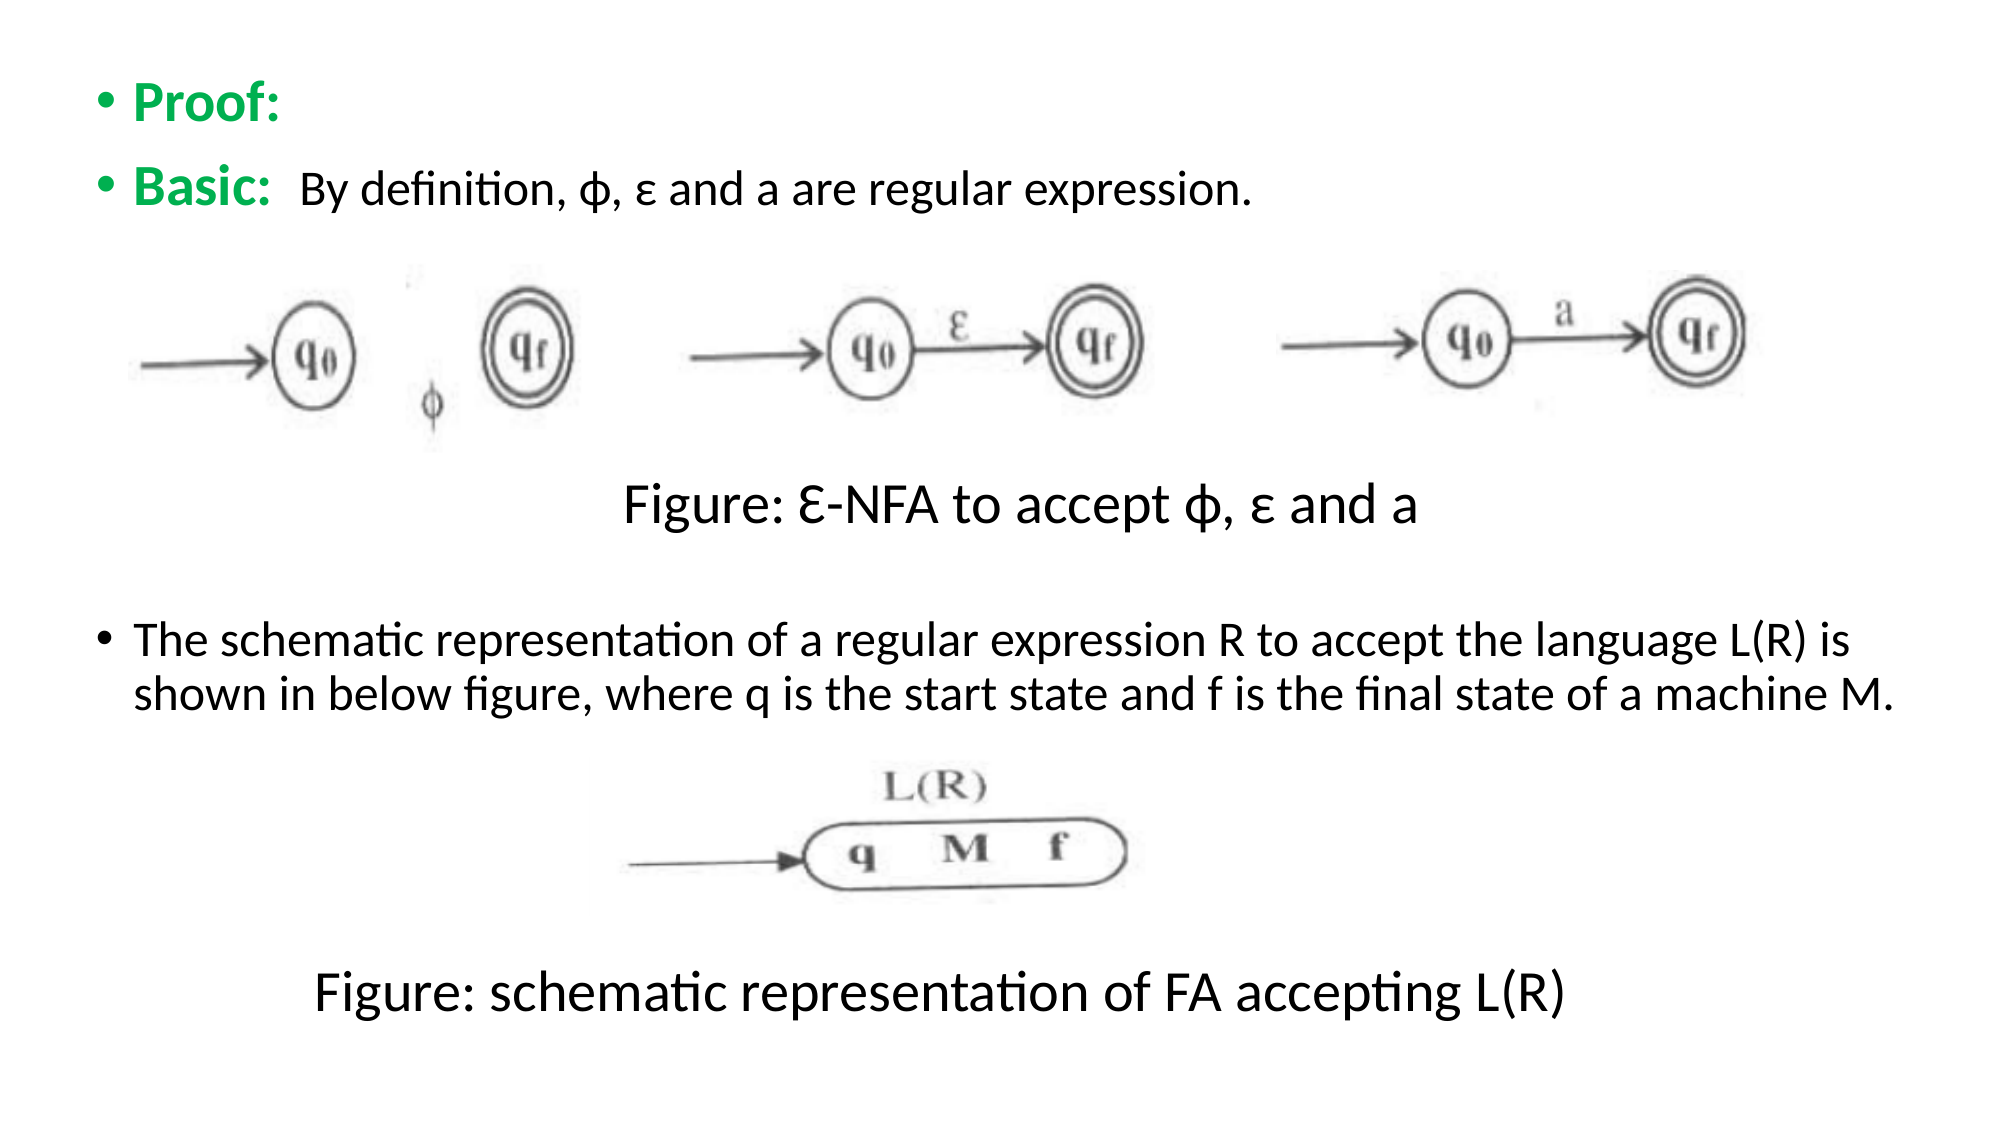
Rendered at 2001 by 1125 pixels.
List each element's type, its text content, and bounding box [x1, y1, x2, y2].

picture [588, 757, 1165, 916]
text_box Figure: Ɛ-NFA to accept ϕ, ε and a [609, 457, 1482, 543]
picture [659, 275, 1165, 444]
text_box Figure: schematic representation of FA accepting L(R) [299, 946, 1634, 1031]
picture [1276, 270, 1781, 438]
list Proof: Basic: By definition, ϕ, ε and a are regular expression. The schematic representation of a regular expression R to accept the language L(R) is shown in below figure, where q is the start state and f is the final state of a machine M. [80, 64, 1934, 884]
picture [128, 260, 612, 458]
